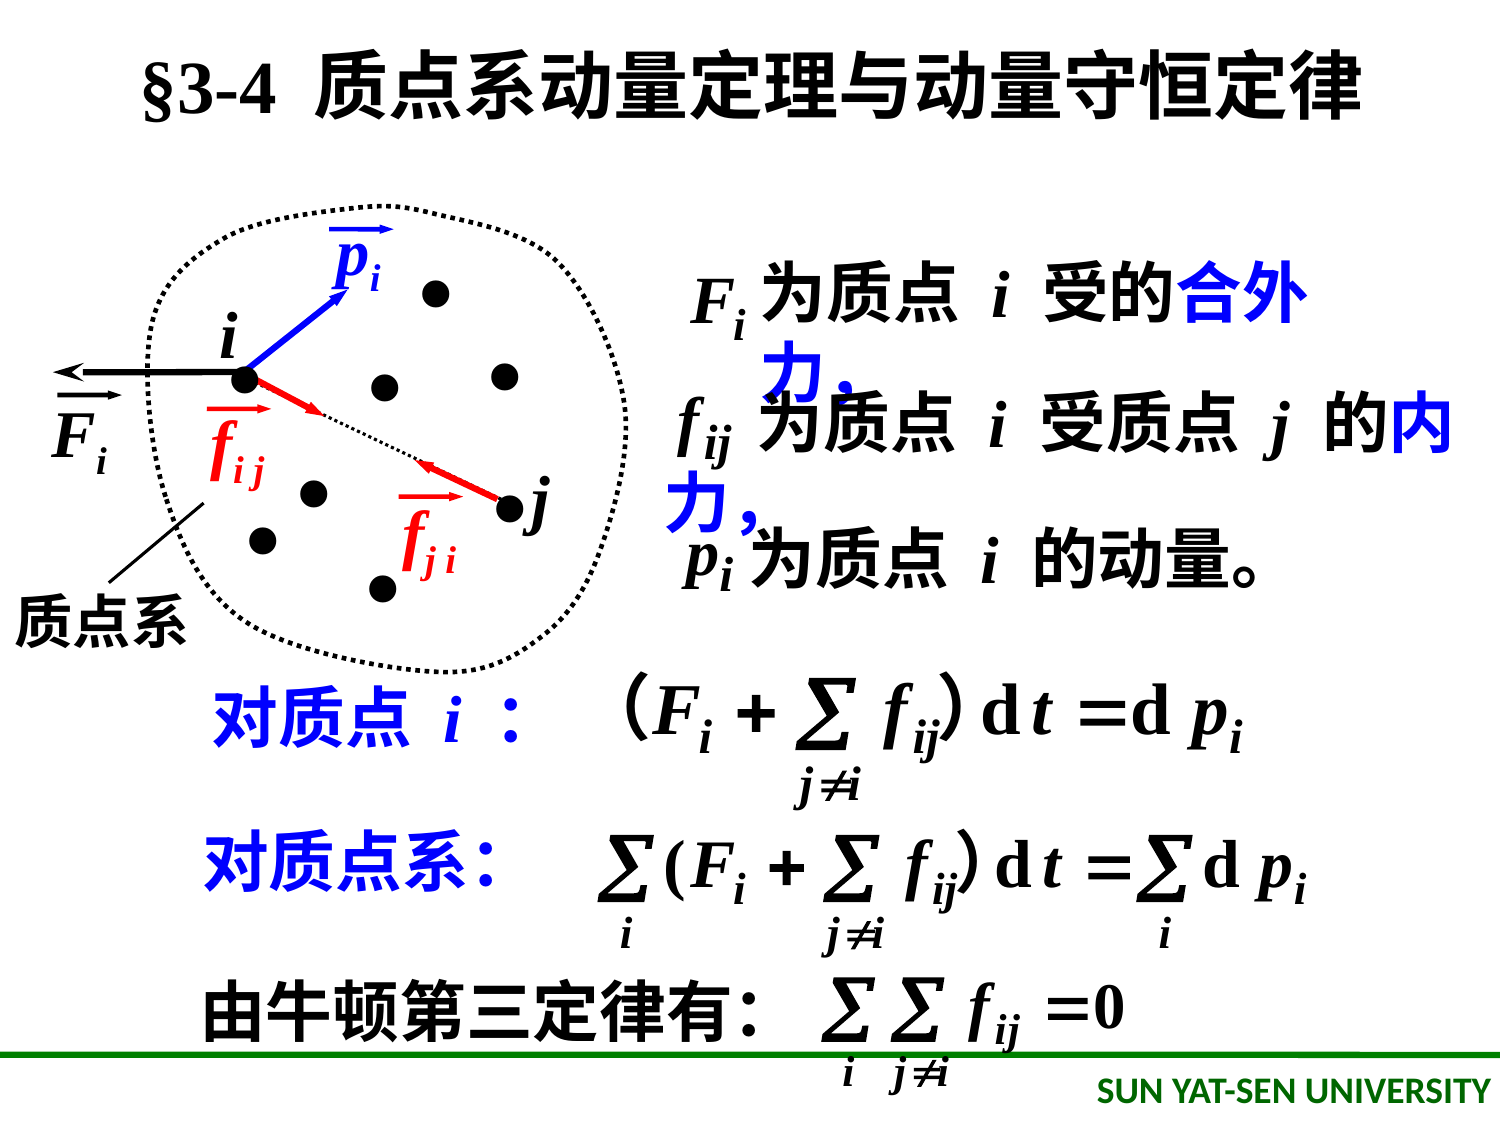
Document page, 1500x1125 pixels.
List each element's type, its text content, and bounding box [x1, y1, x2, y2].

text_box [678, 243, 1413, 358]
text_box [666, 508, 1378, 609]
text_box §3-4 质点系动量定理与动量守恒定律 [34, 31, 1469, 136]
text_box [588, 808, 1325, 973]
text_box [606, 649, 1260, 806]
text_box 对质点系： [187, 812, 582, 908]
text_box 对质点 i ： [197, 684, 595, 764]
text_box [0, 175, 632, 675]
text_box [812, 952, 1137, 1110]
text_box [648, 371, 1500, 482]
text_box 由牛顿第三定律有： [184, 962, 807, 1058]
